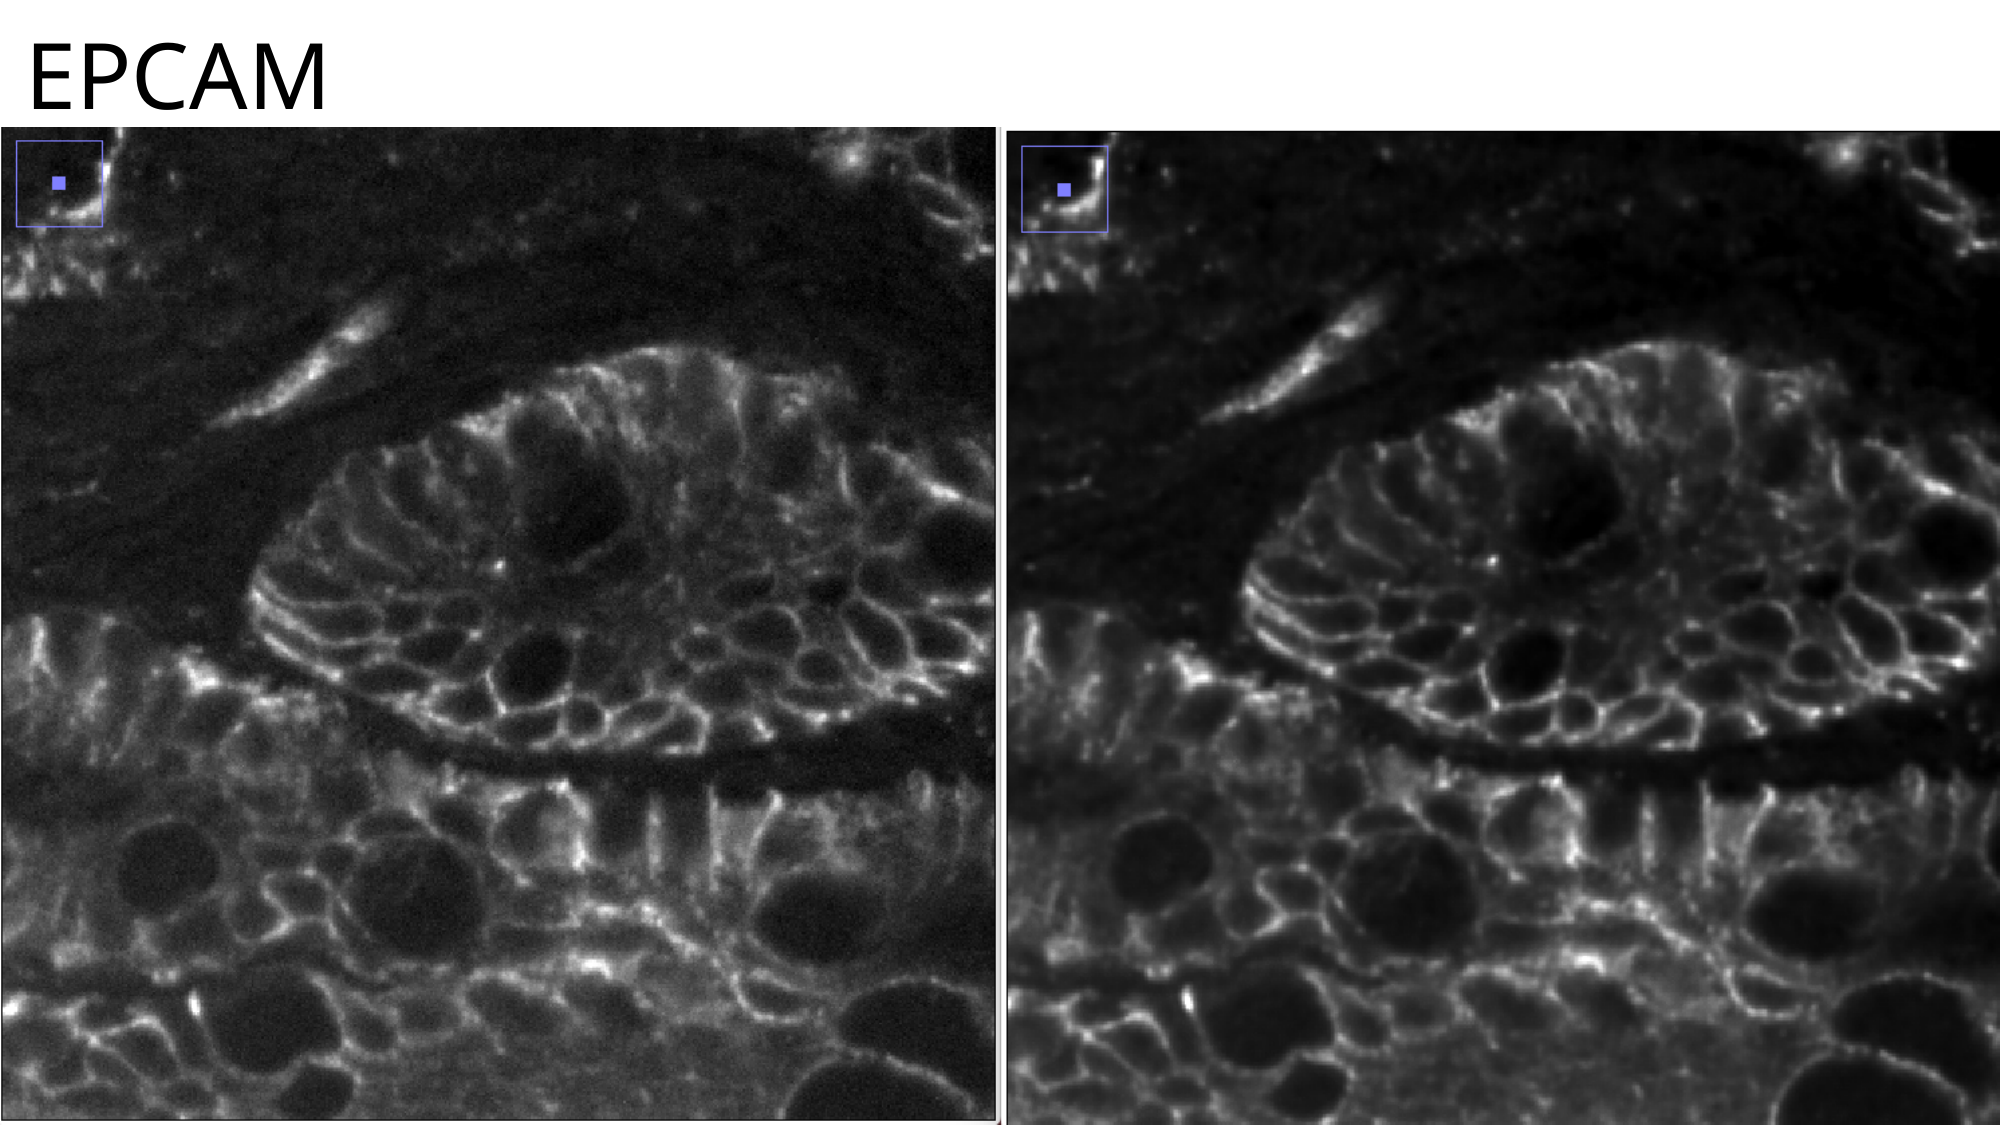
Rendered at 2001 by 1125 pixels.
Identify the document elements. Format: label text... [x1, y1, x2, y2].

picture [0, 127, 2000, 1125]
title EPCAM [10, 0, 1736, 127]
